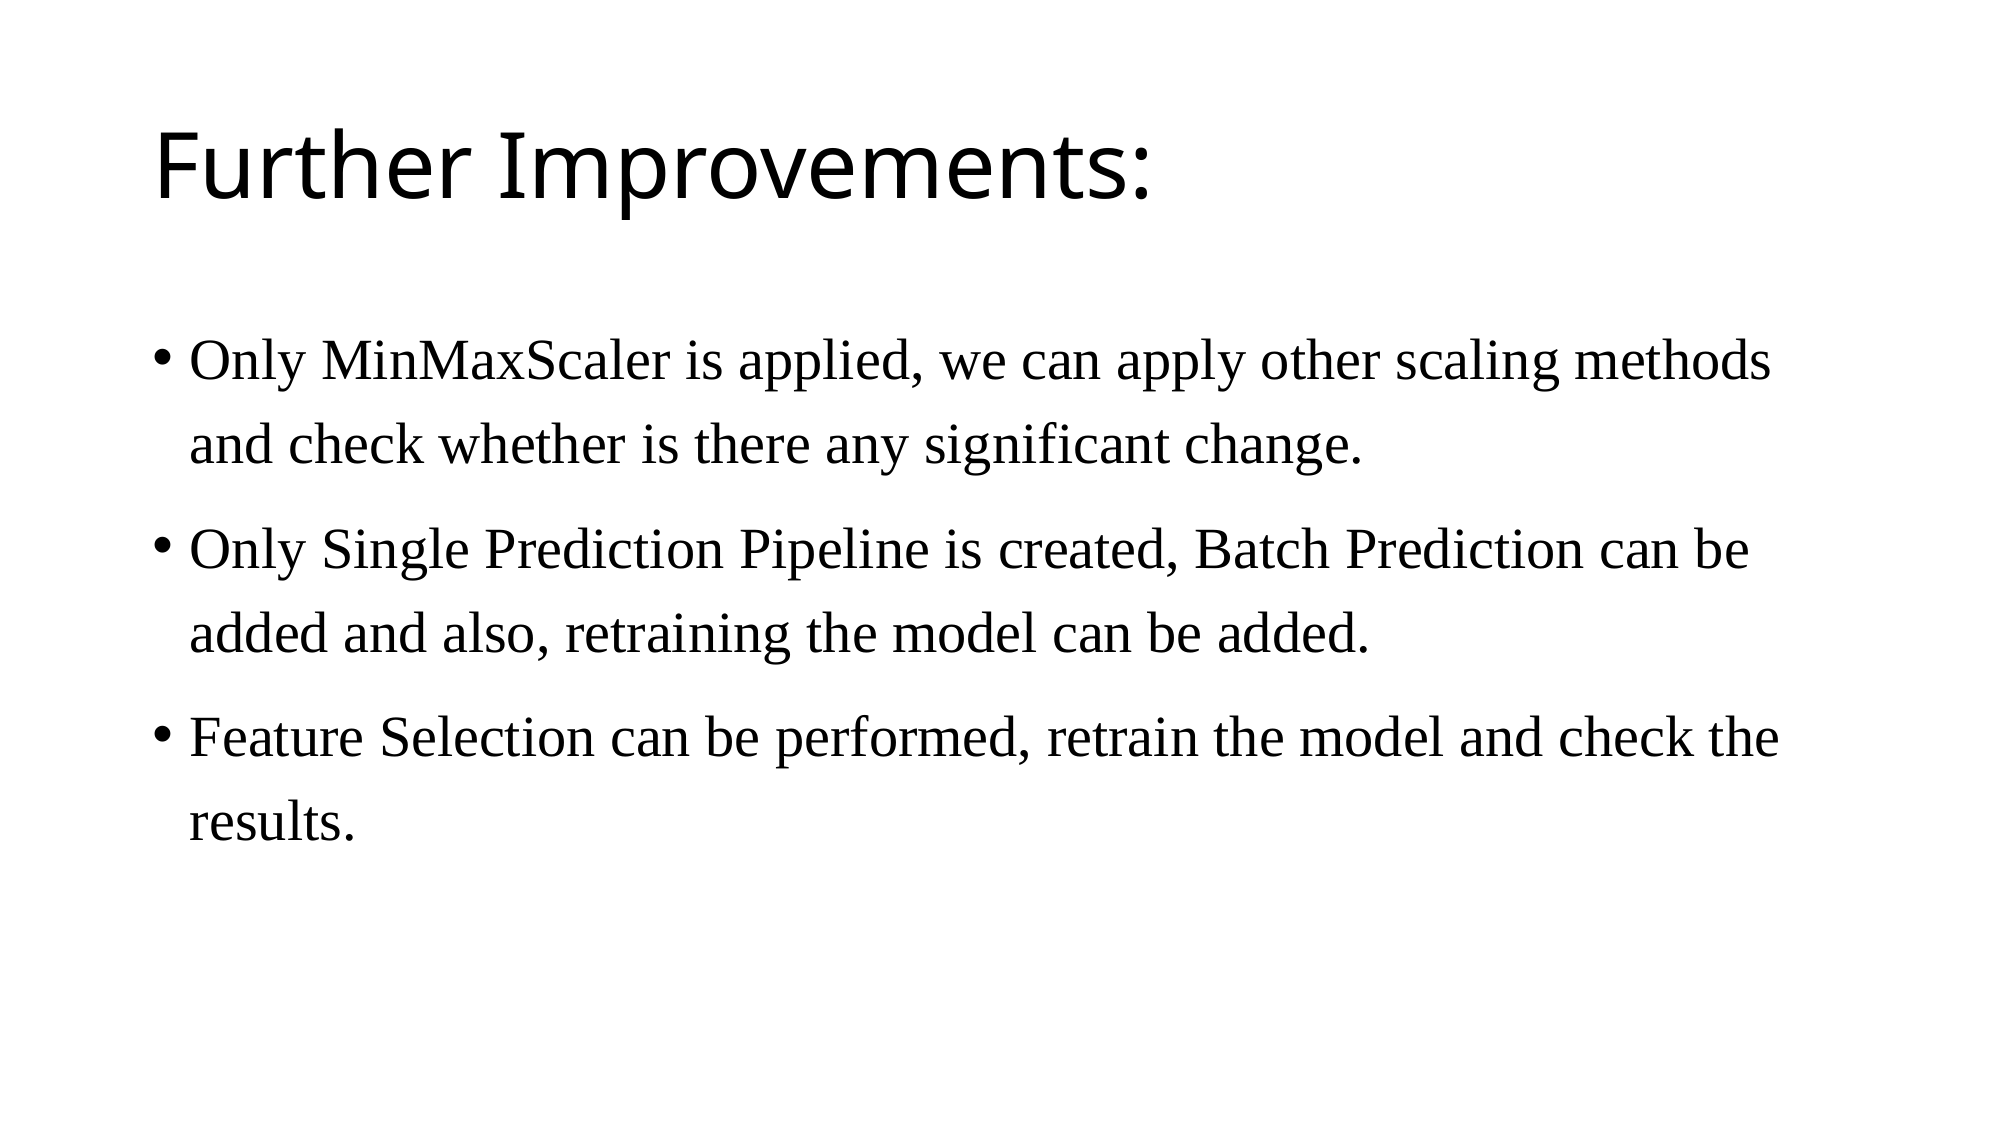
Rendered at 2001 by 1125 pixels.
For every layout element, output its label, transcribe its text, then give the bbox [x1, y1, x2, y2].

title Further Improvements: [137, 59, 1863, 278]
list Only MinMaxScaler is applied, we can apply other scaling methods and check whether is there any significant change. Only Single Prediction Pipeline is created, Batch Prediction can be added and also, retraining the model can be added. Feature Selection can be performed, retrain the model and check the results. [137, 299, 1863, 1014]
